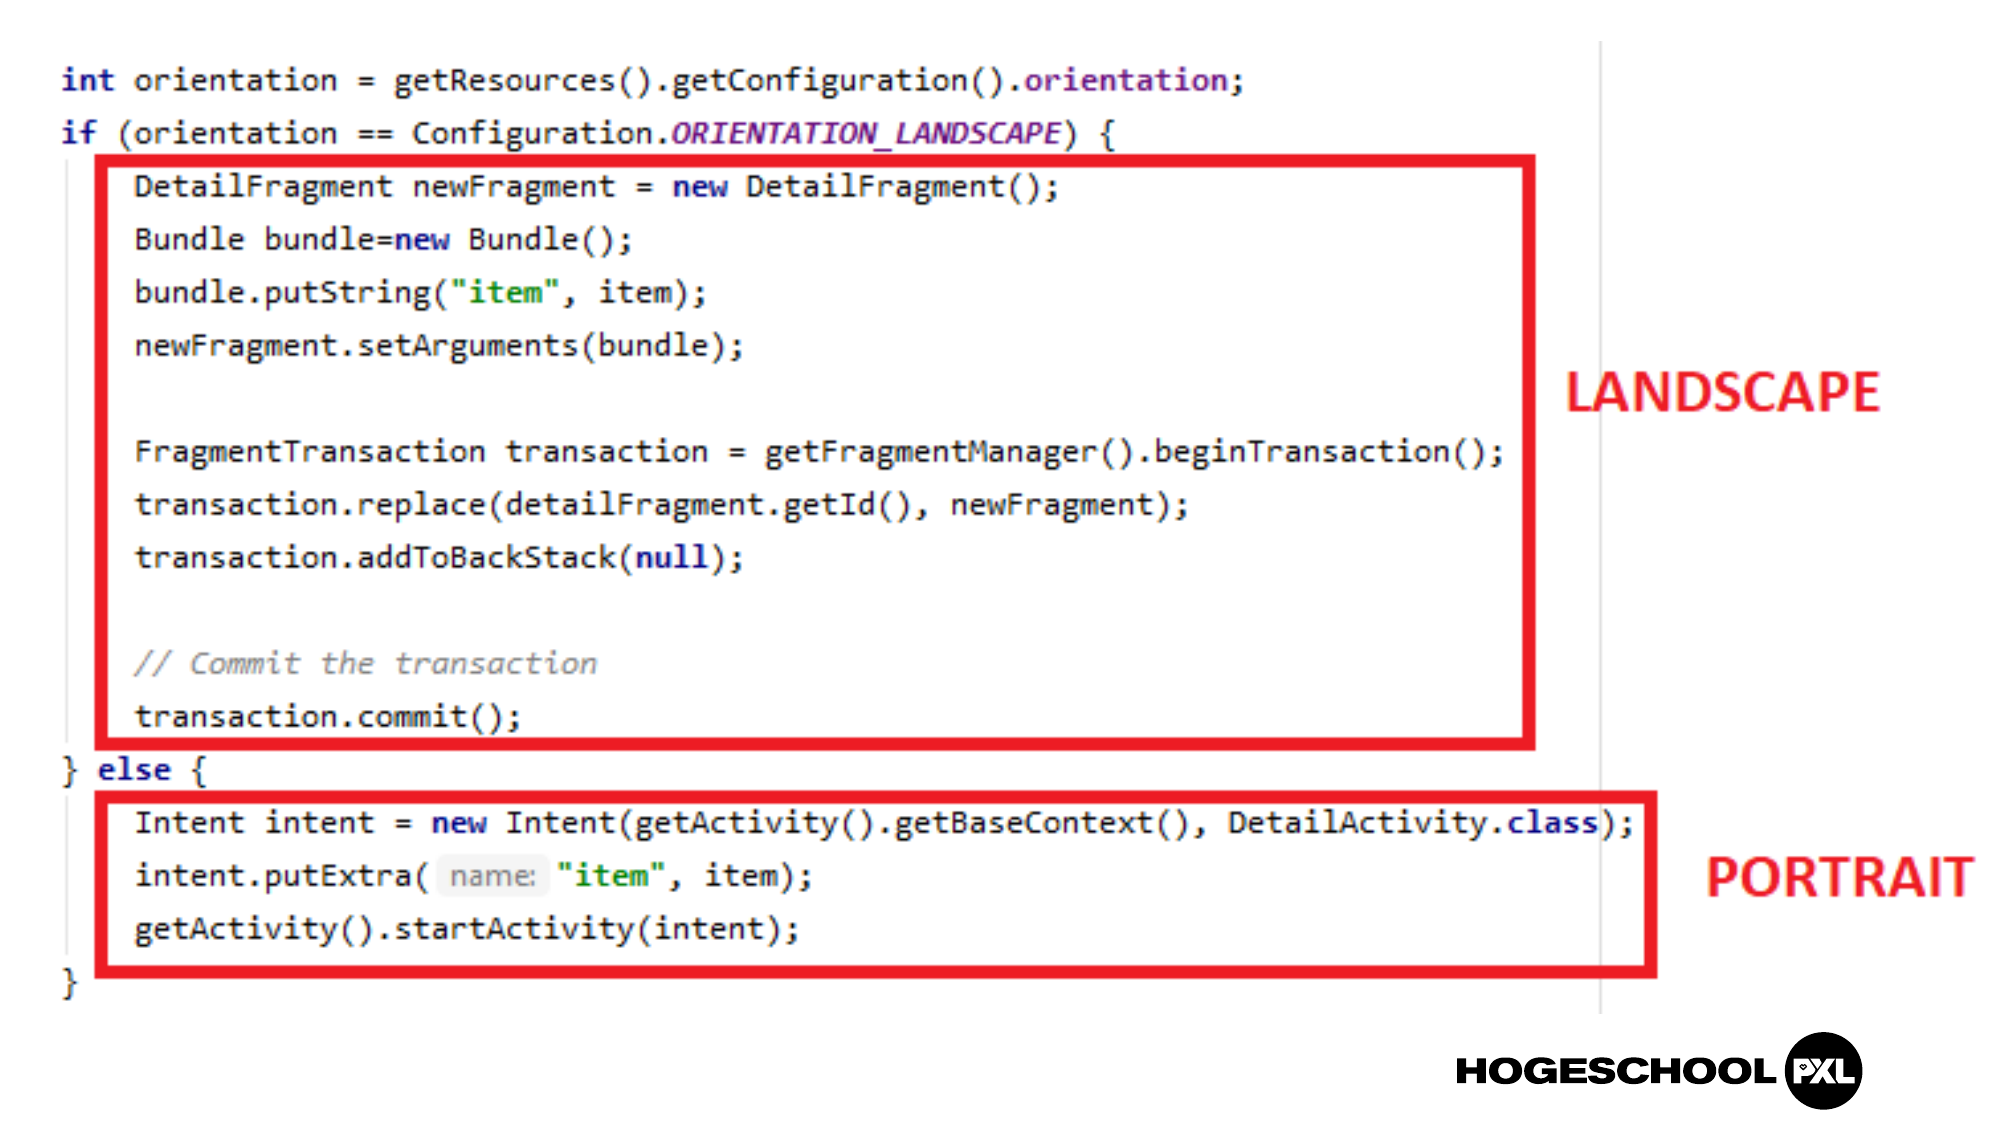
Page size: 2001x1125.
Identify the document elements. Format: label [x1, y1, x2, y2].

picture [45, 41, 2000, 1014]
